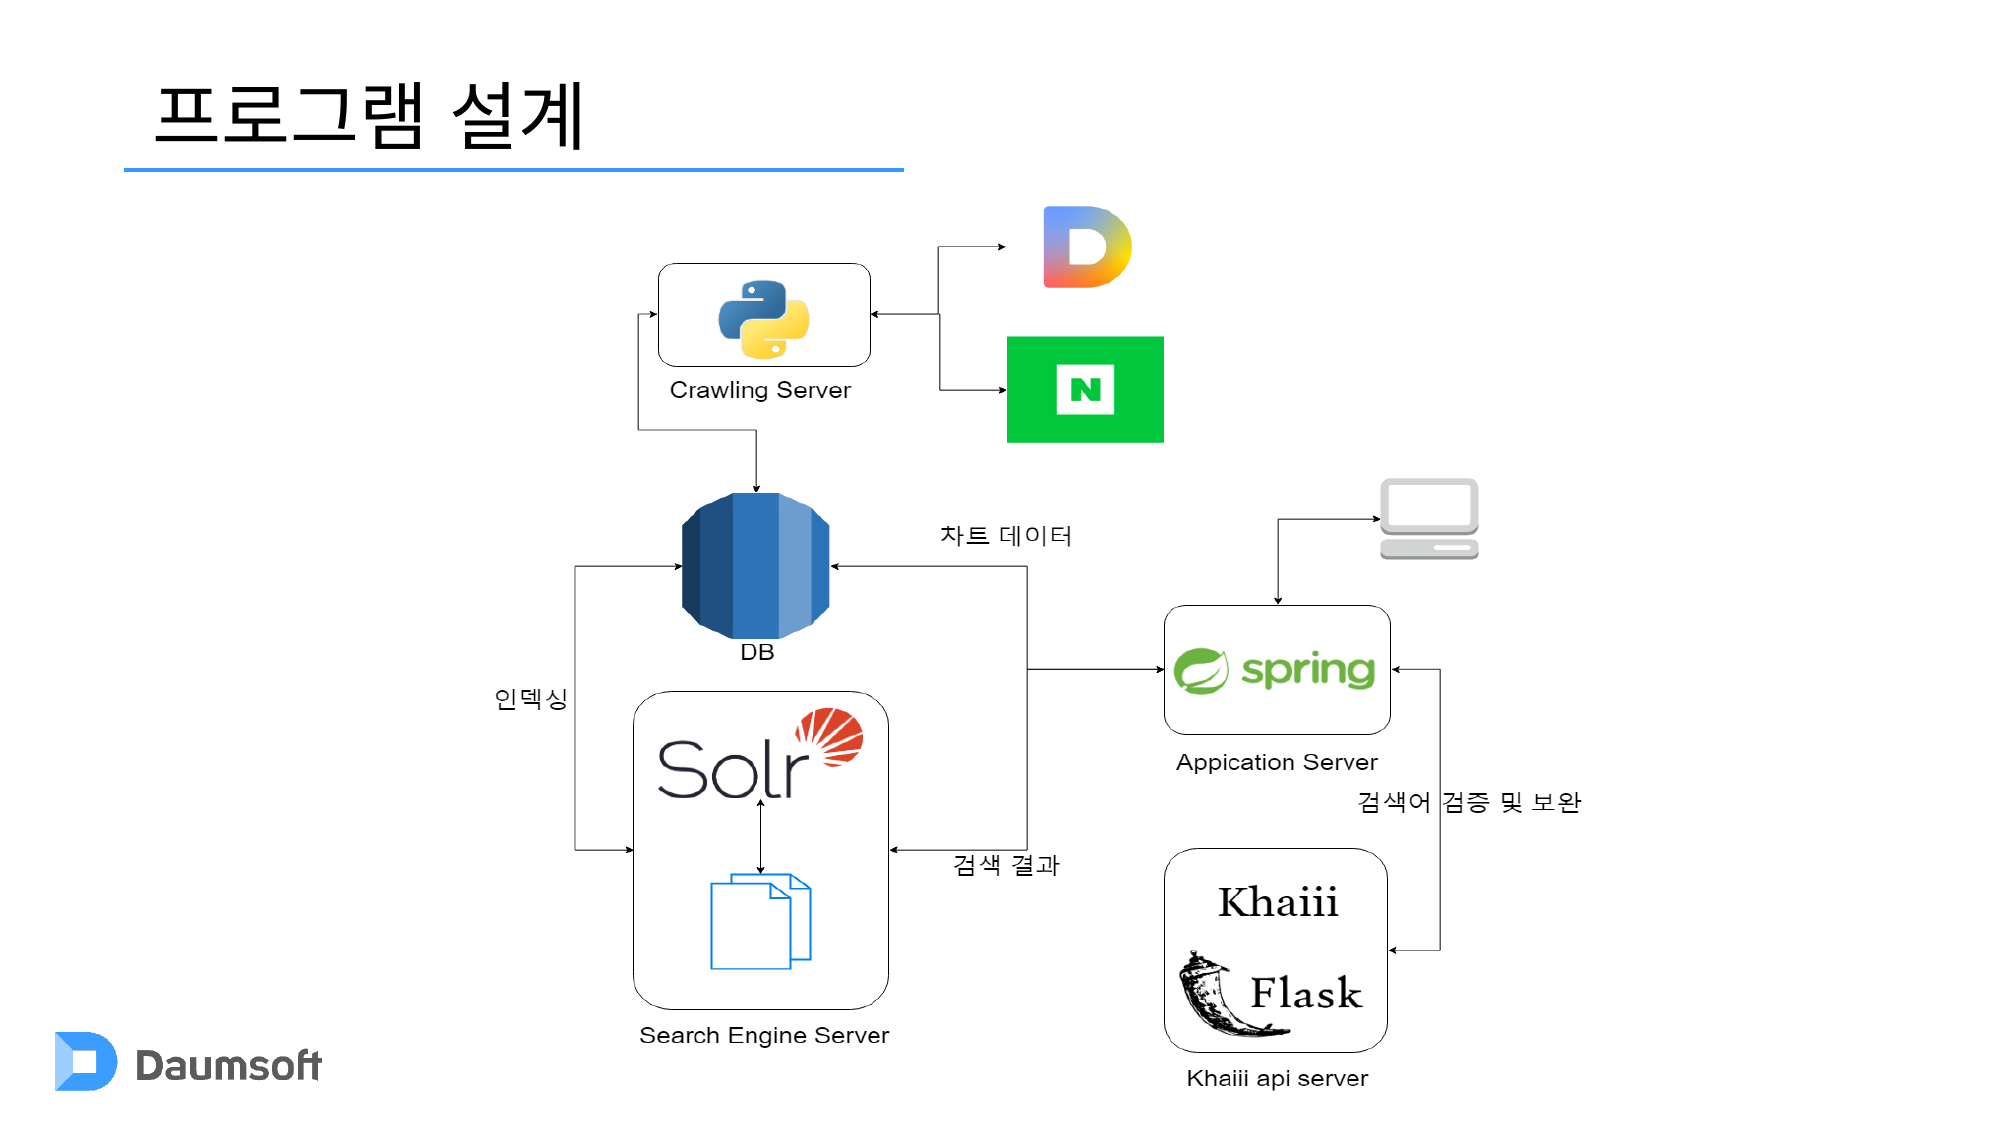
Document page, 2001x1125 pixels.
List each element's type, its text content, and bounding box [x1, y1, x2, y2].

picture [455, 179, 1587, 1091]
picture [55, 1032, 322, 1091]
text_box 프로그램 설계 [137, 11, 1863, 229]
